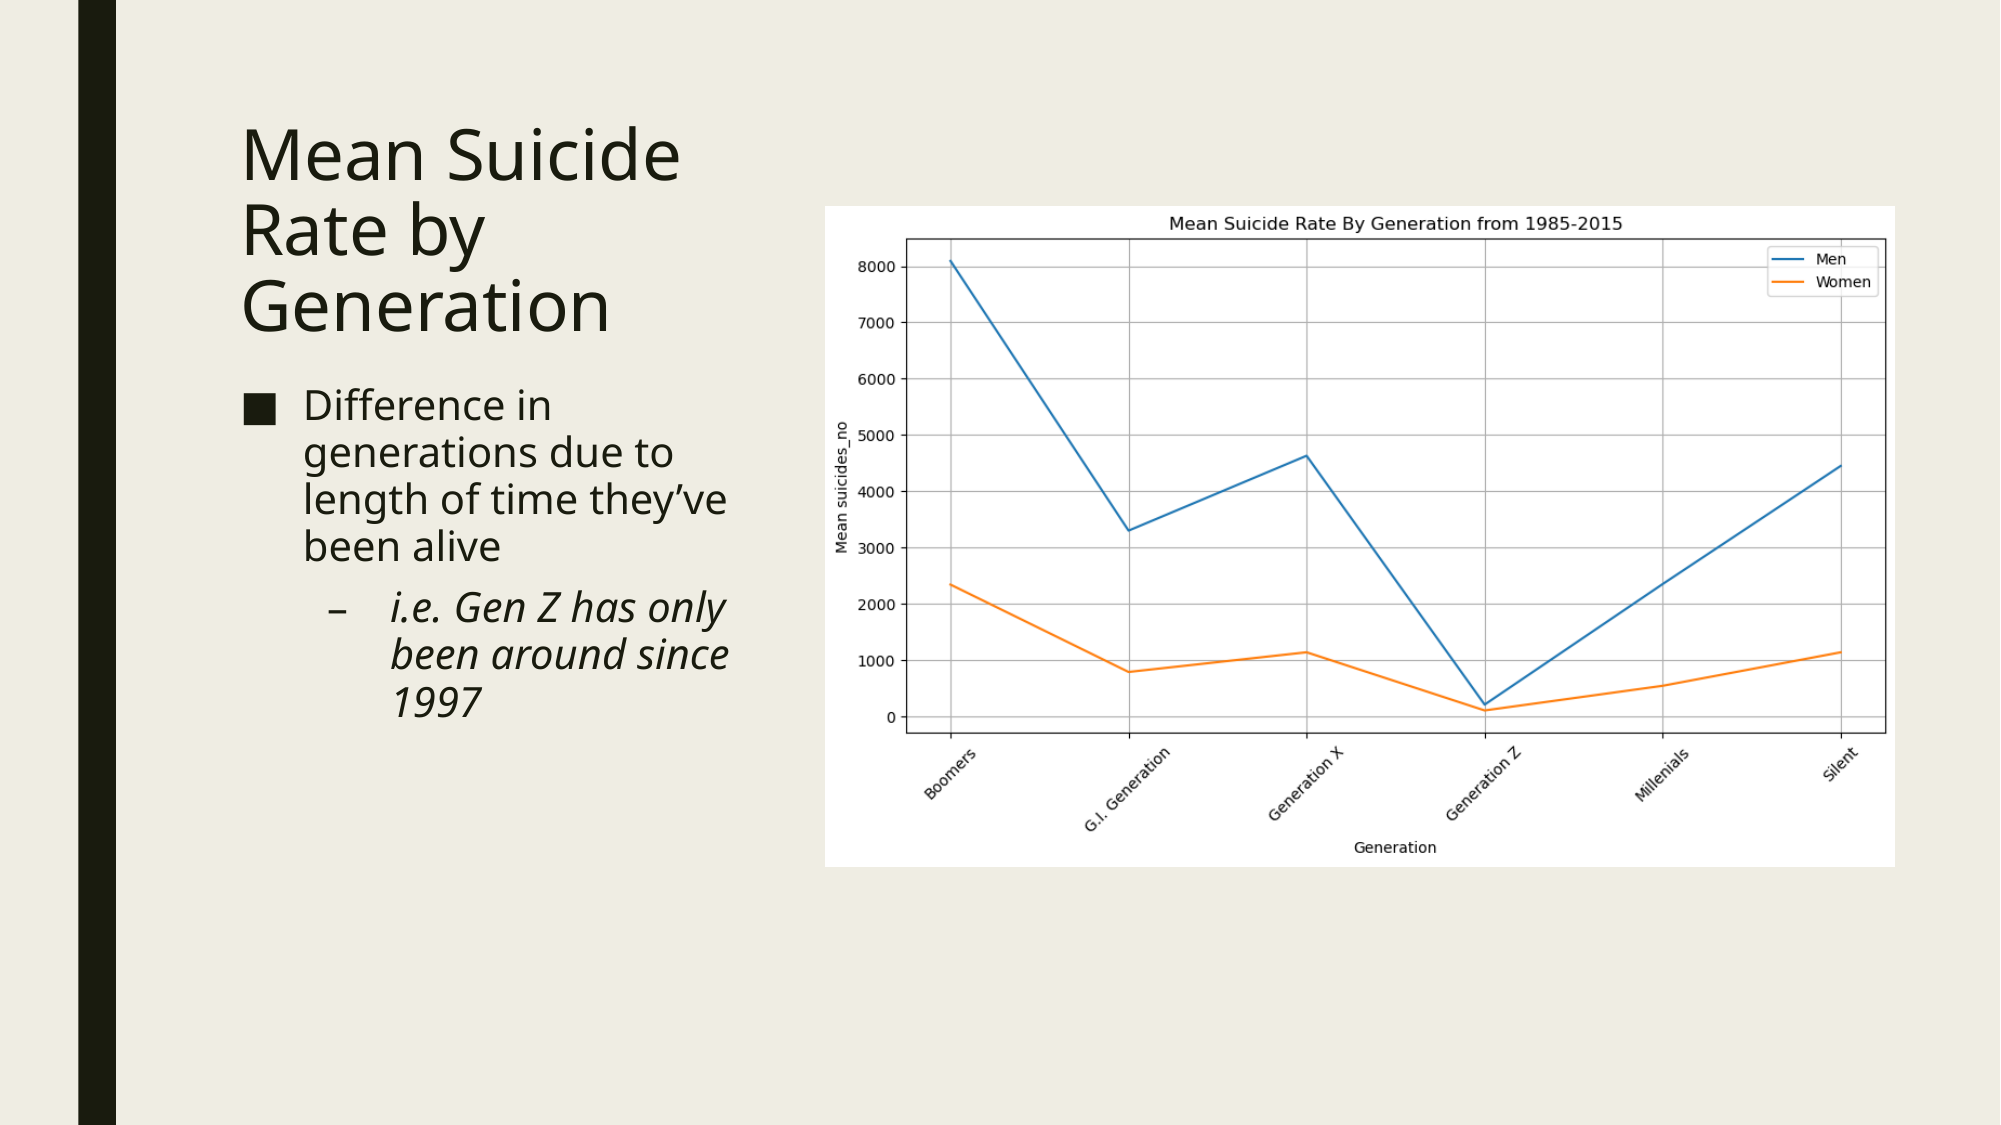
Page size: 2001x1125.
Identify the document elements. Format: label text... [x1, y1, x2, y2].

list Difference in generations due to length of time they’ve been alive i.e. Gen Z has only been around since 1997 [225, 375, 764, 963]
title Mean Suicide Rate by Generation [225, 112, 764, 357]
picture [825, 206, 1895, 867]
